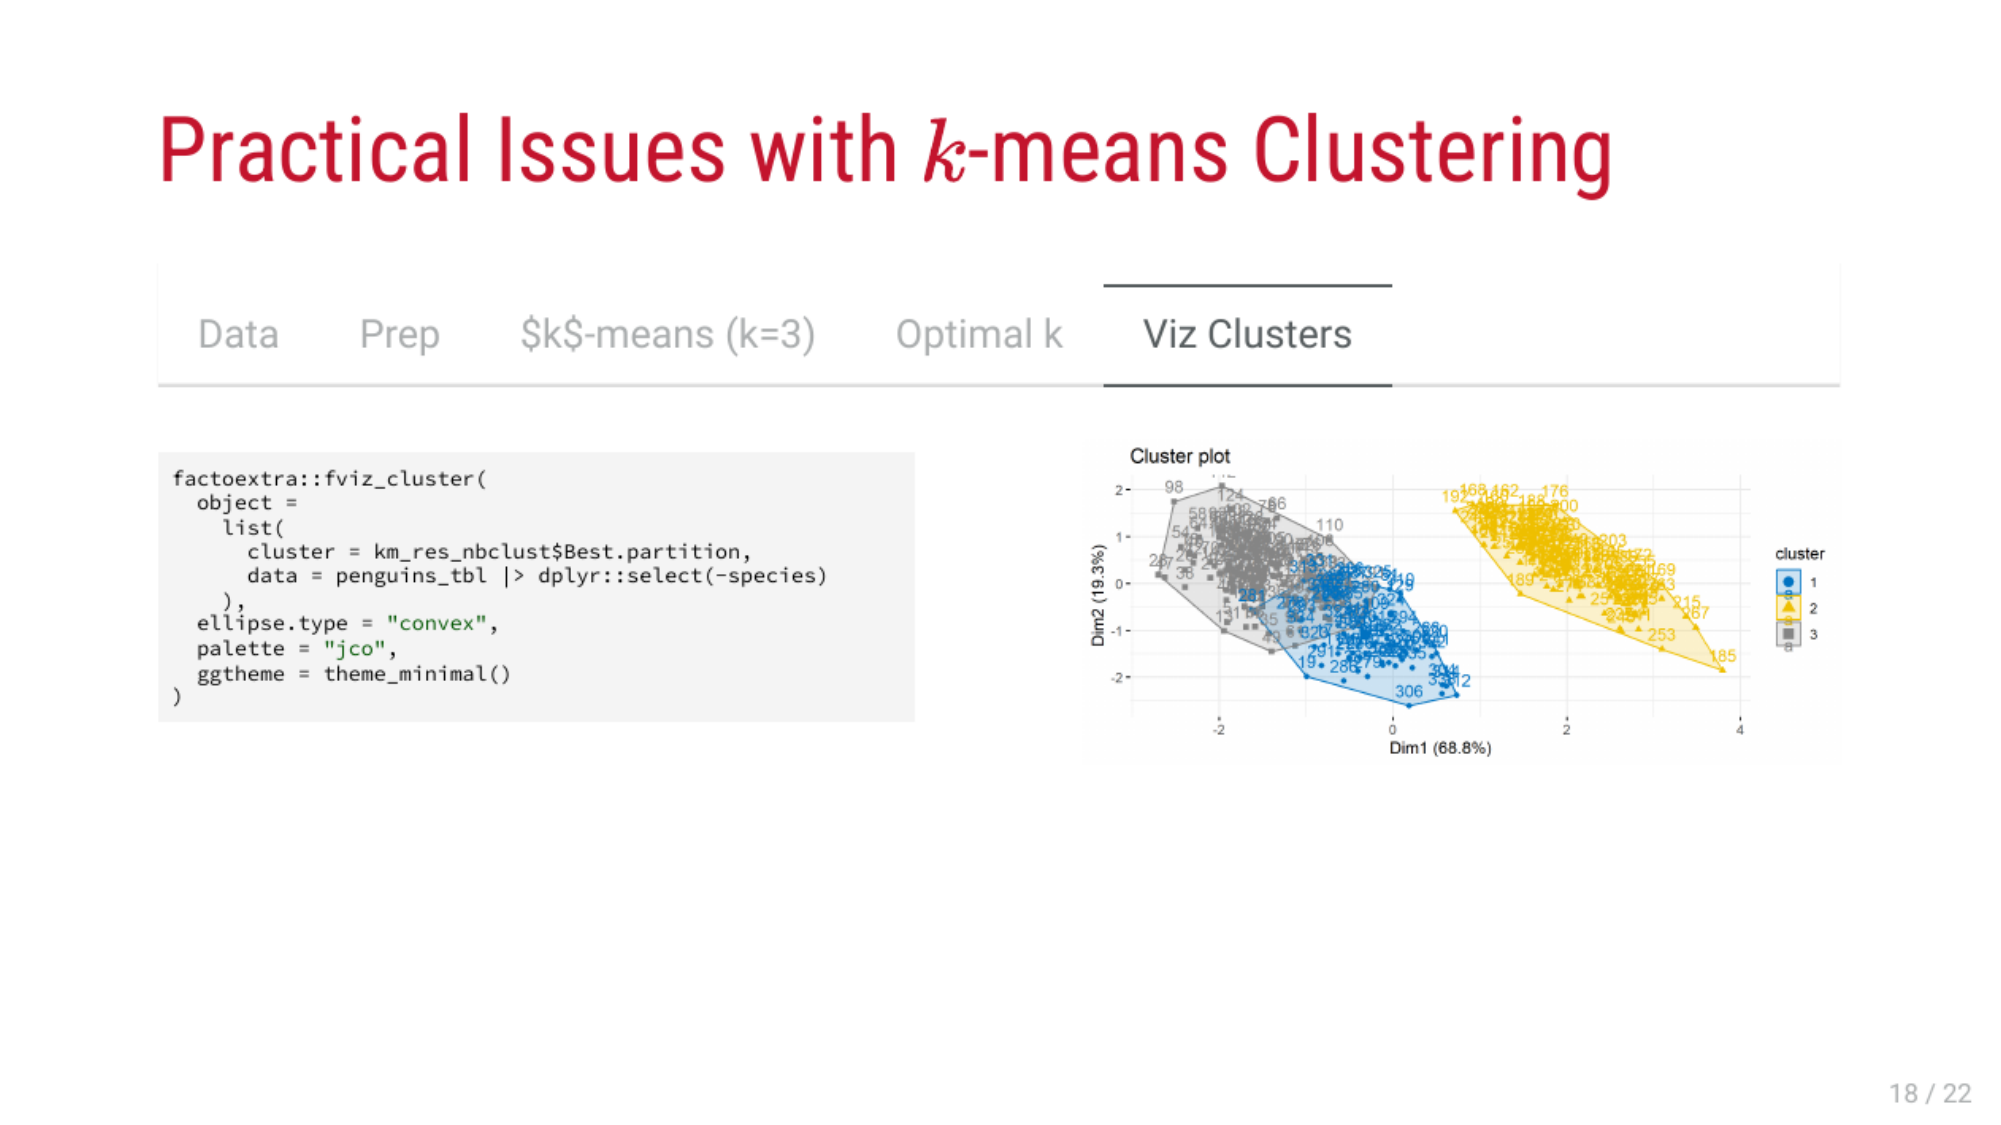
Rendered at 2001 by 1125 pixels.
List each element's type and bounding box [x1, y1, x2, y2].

list [0, 0, 2000, 1125]
